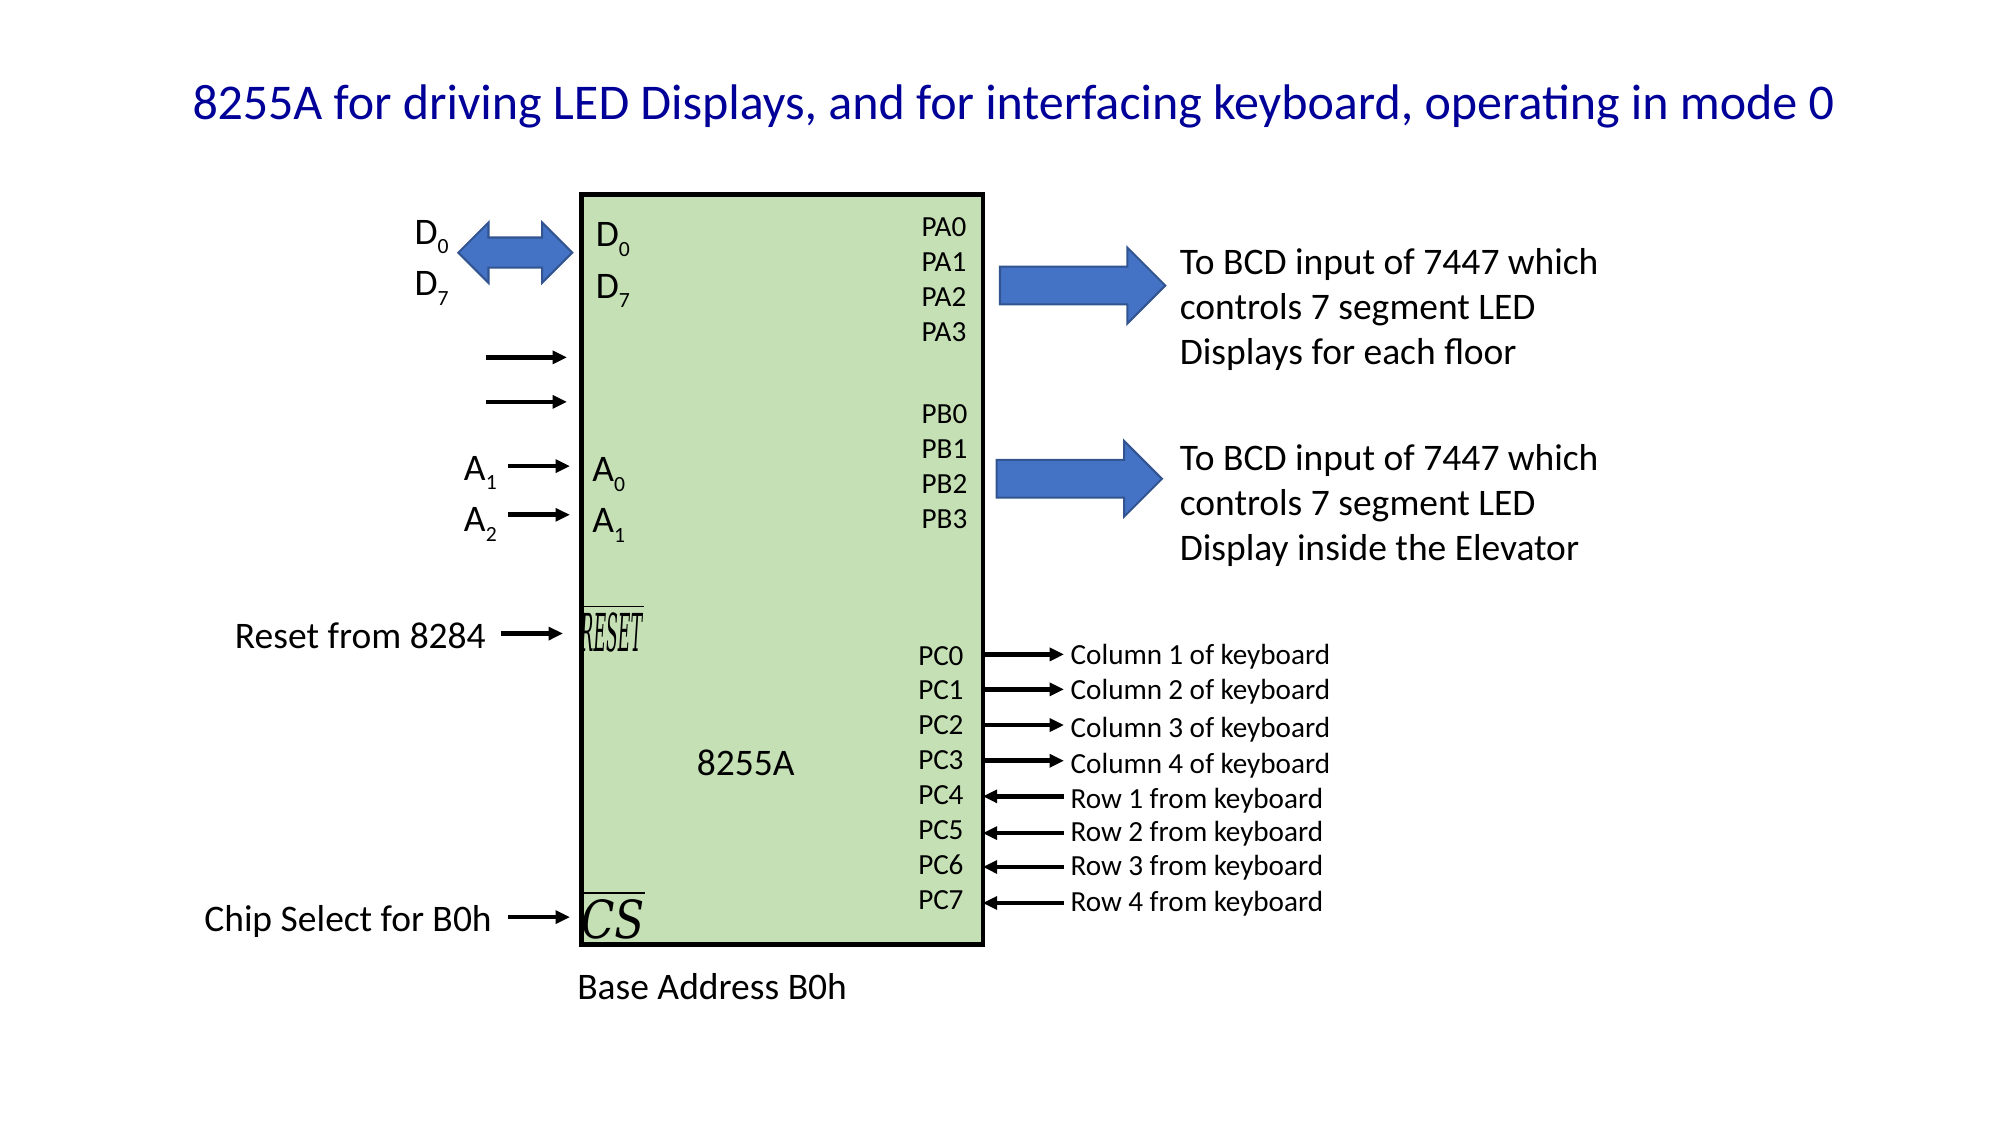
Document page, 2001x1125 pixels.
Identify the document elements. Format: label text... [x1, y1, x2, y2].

text_box Reset from 8284 [177, 603, 501, 663]
text_box A0 A1 [577, 436, 643, 554]
text_box Column 2 of keyboard [1055, 662, 1417, 700]
text_box To BCD input of 7447 which controls 7 segment LED Display inside the Elevator [1165, 425, 1635, 576]
text_box [486, 219, 574, 286]
text_box Column 1 of keyboard [1055, 627, 1417, 662]
text_box [995, 438, 1164, 520]
text_box To BCD input of 7447 which controls 7 segment LED Displays for each floor [1165, 229, 1614, 380]
text_box 8255A [682, 730, 817, 791]
text_box 8255A for driving LED Displays, and for interfacing keyboard, operating in mode 0 [177, 61, 1884, 137]
text_box Chip Select for B0h [189, 886, 513, 947]
text_box Row 4 from keyboard [1055, 874, 1417, 925]
text_box PC0 PC1 PC2 PC3 PC4 PC5 PC6 PC7 [903, 628, 997, 923]
text_box Column 3 of keyboard [1055, 700, 1417, 737]
text_box PB0 PB1 PB2 PB3 [906, 387, 1000, 542]
text_box D0 D7 [399, 199, 486, 317]
text_box PA0 PA1 PA2 PA3 [906, 199, 1000, 355]
text_box A1 A2 [449, 435, 515, 553]
text_box Base Address B0h [562, 954, 936, 1015]
text_box [998, 245, 1165, 326]
text_box Column 4 of keyboard [1055, 737, 1417, 771]
text_box [581, 194, 984, 946]
text_box D0 D7 [581, 202, 668, 320]
text_box Row 1 from keyboard [1055, 771, 1417, 804]
text_box Row 3 from keyboard [1055, 839, 1417, 874]
text_box Row 2 from keyboard [1055, 804, 1417, 839]
